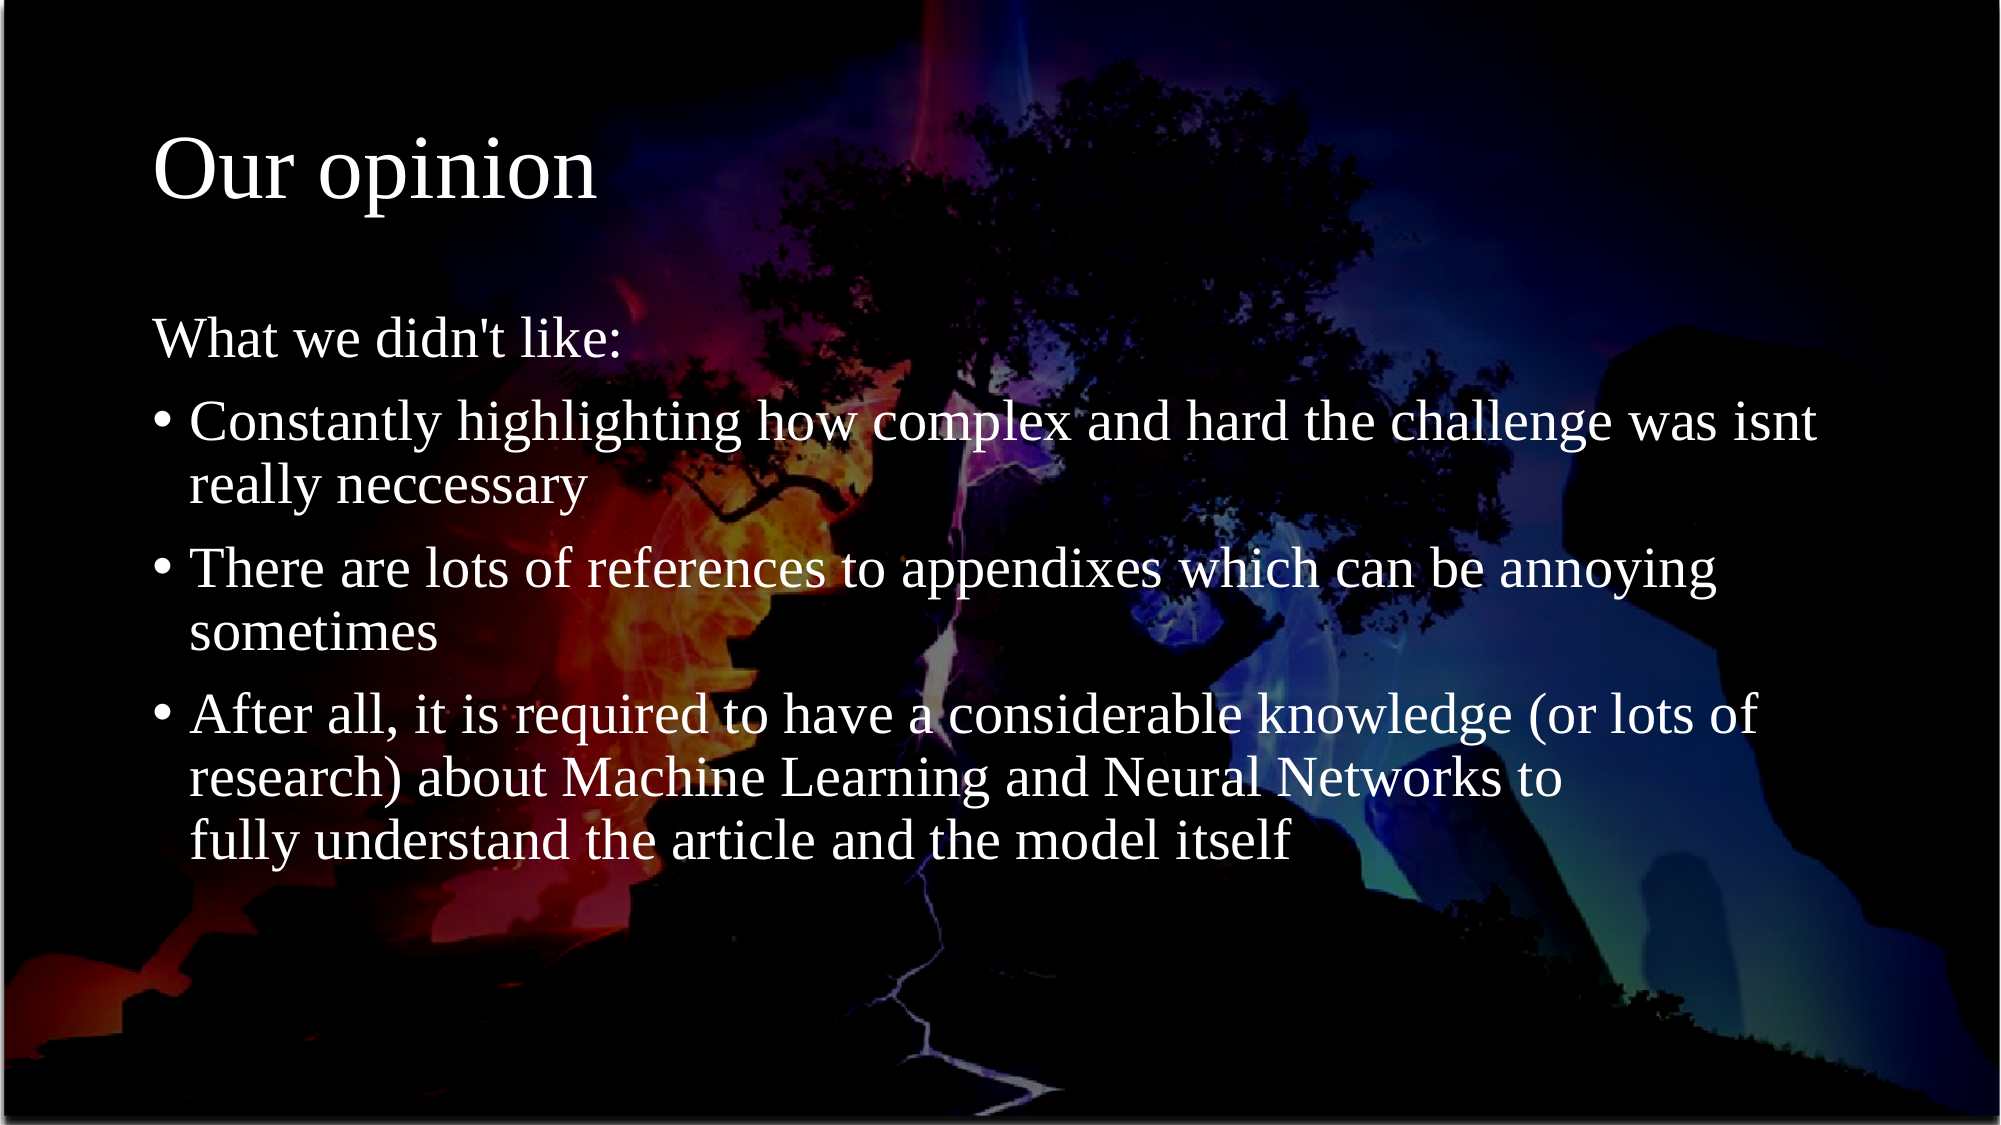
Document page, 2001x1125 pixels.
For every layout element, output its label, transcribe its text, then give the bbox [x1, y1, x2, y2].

list What we didn't like: Constantly highlighting how complex and hard the challenge was isnt really neccessary There are lots of references to appendixes which can be annoying sometimes After all, it is required to have a considerable knowledge (or lots of research) about Machine Learning and Neural Networks to fully understand the article and the model itself [137, 299, 1863, 1014]
title Our opinion [137, 59, 1863, 278]
picture [0, 0, 2001, 1125]
